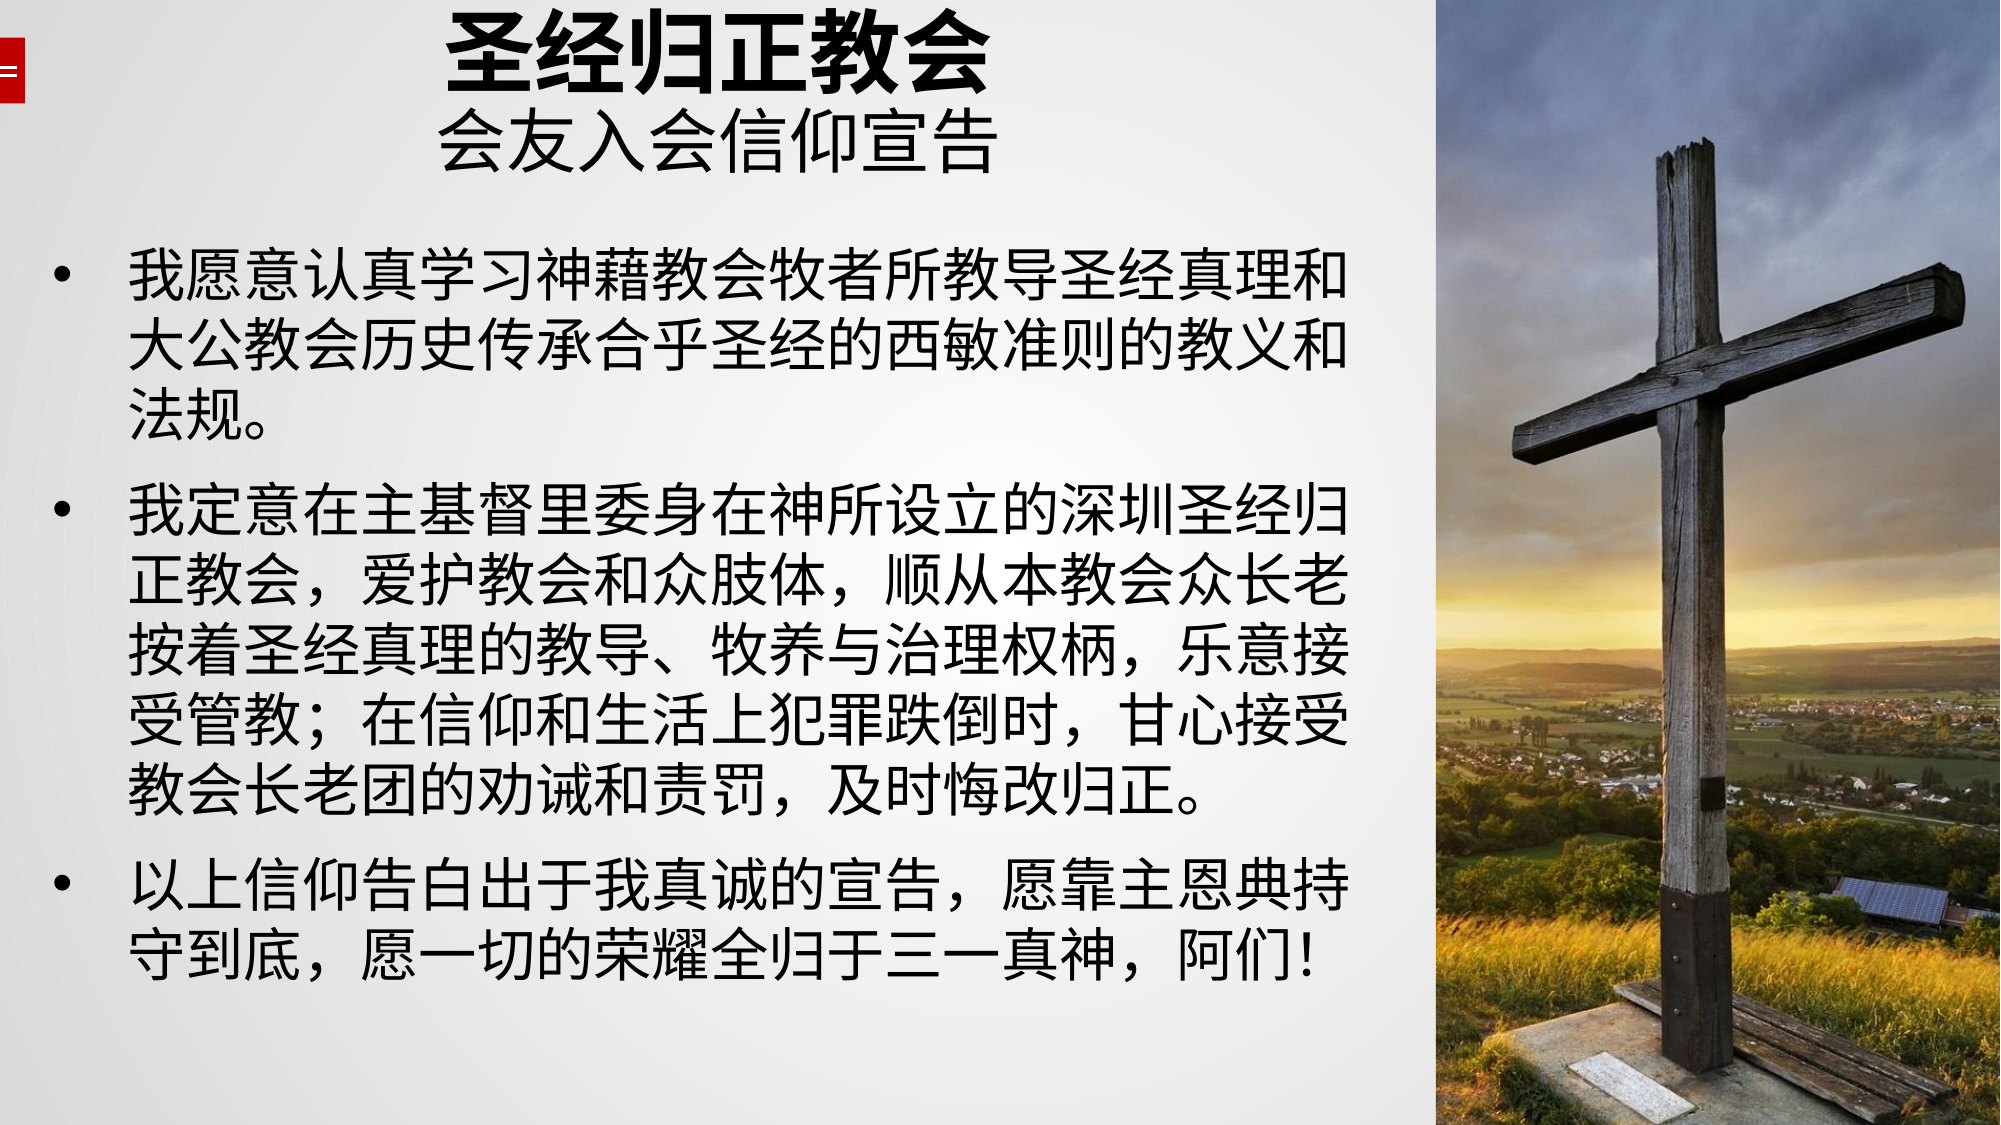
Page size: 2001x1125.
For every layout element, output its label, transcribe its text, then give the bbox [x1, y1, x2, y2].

picture [1435, 0, 2000, 1125]
text_box 我愿意认真学习神藉教会牧者所教导圣经真理和大公教会历史传承合乎圣经的西敏准则的教义和法规。 我定意在主基督里委身在神所设立的深圳圣经归正教会，爱护教会和众肢体，顺从本教会众长老按着圣经真理的教导、牧养与治理权柄，乐意接受管教；在信仰和生活上犯罪跌倒时，甘心接受教会长老团的劝诫和责罚，及时悔改归正。 以上信仰告白出于我真诚的宣告，愿靠主恩典持守到底，愿一切的荣耀全归于三一真神，阿们！ [37, 230, 1400, 996]
text_box 圣经归正教会 会友入会信仰宣告 [0, 0, 1436, 188]
